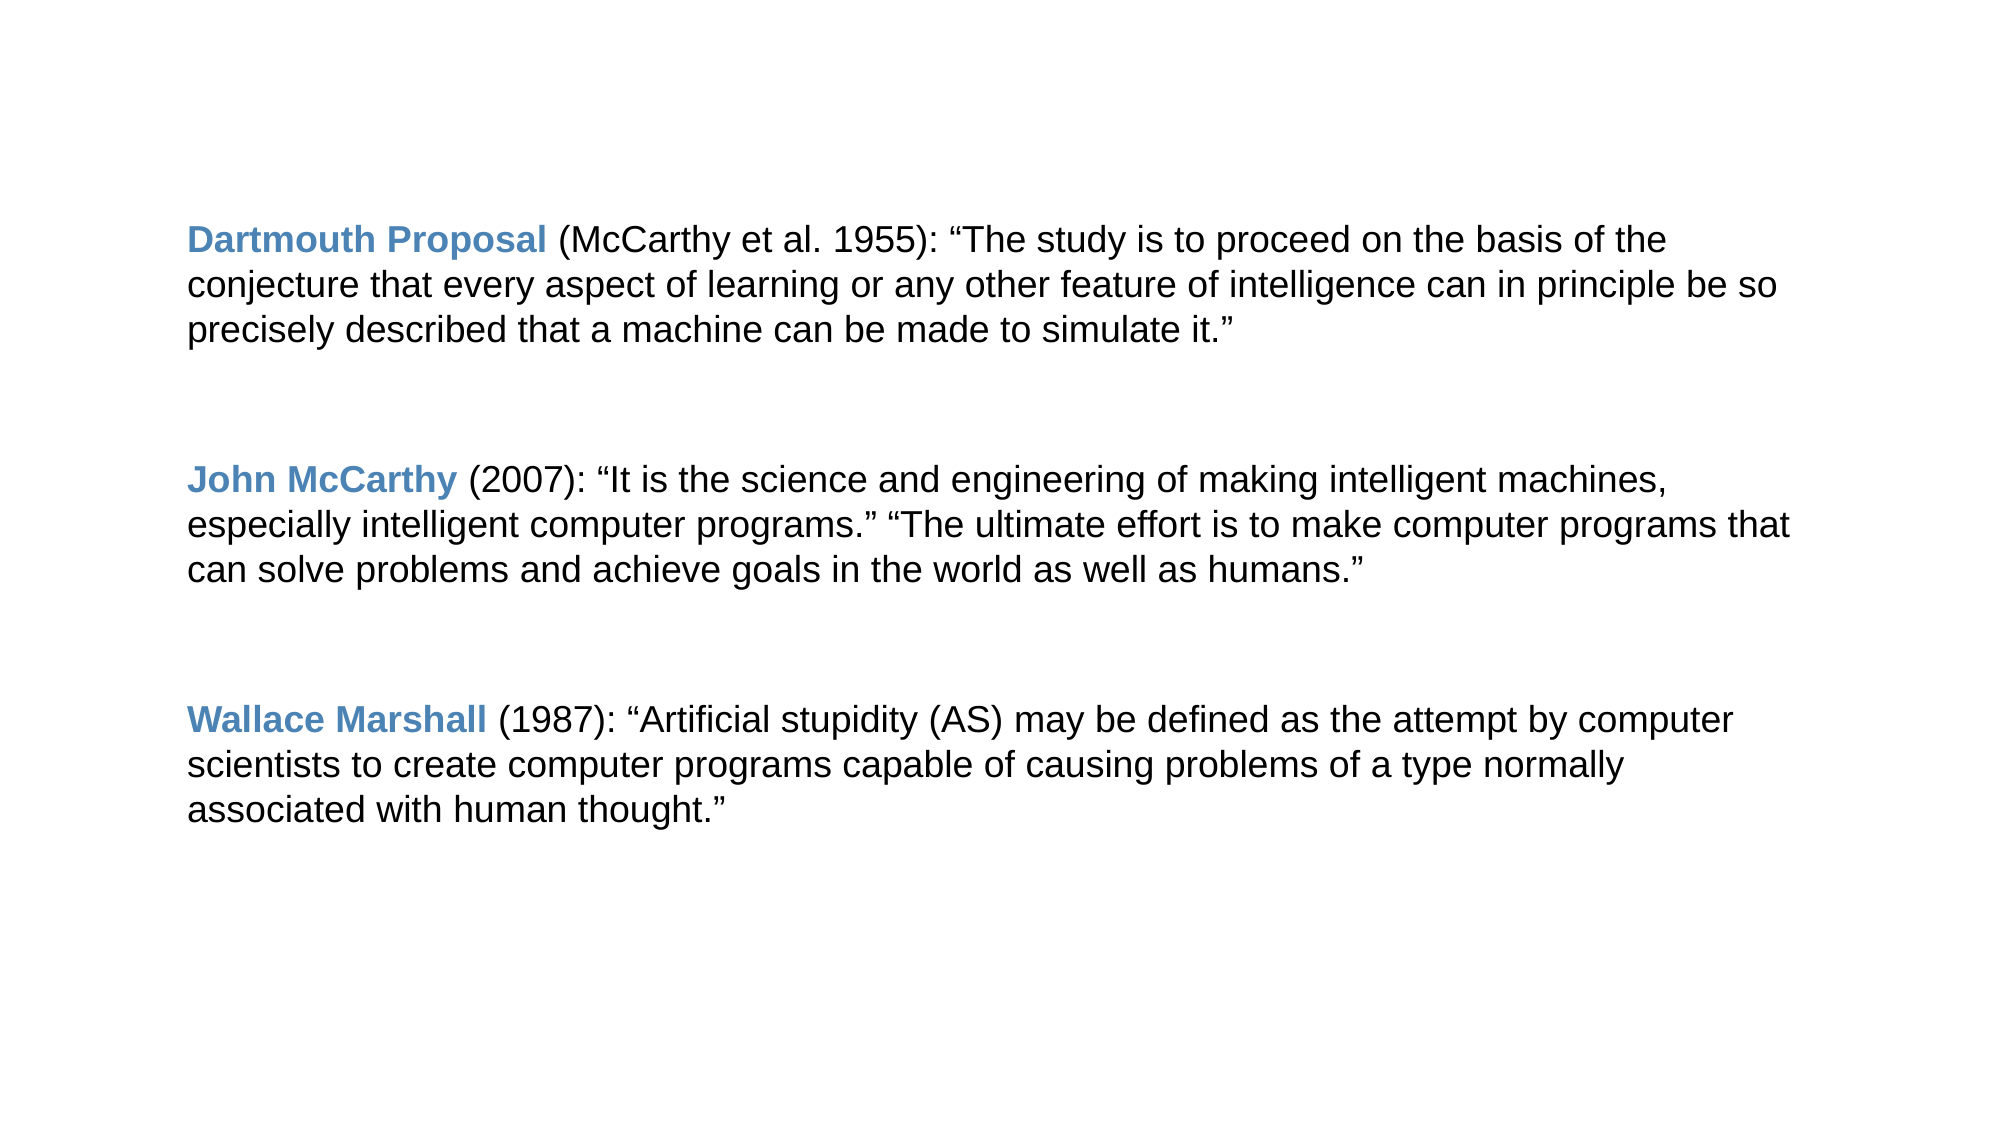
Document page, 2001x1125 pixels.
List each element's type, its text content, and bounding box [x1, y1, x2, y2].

text_box Dartmouth Proposal (McCarthy et al. 1955): “The study is to proceed on the basis of the conjecture that every aspect of learning or any other feature of intelligence can in principle be so precisely described that a machine can be made to simulate it.” John McCarthy (2007): “It is the science and engineering of making intelligent machines, especially intelligent computer programs.” “The ultimate effort is to make computer programs that can solve problems and achieve goals in the world as well as humans.” Wallace Marshall (1987): “Artificial stupidity (AS) may be defined as the attempt by computer scientists to create computer programs capable of causing problems of a type normally associated with human thought.” [172, 207, 1809, 913]
